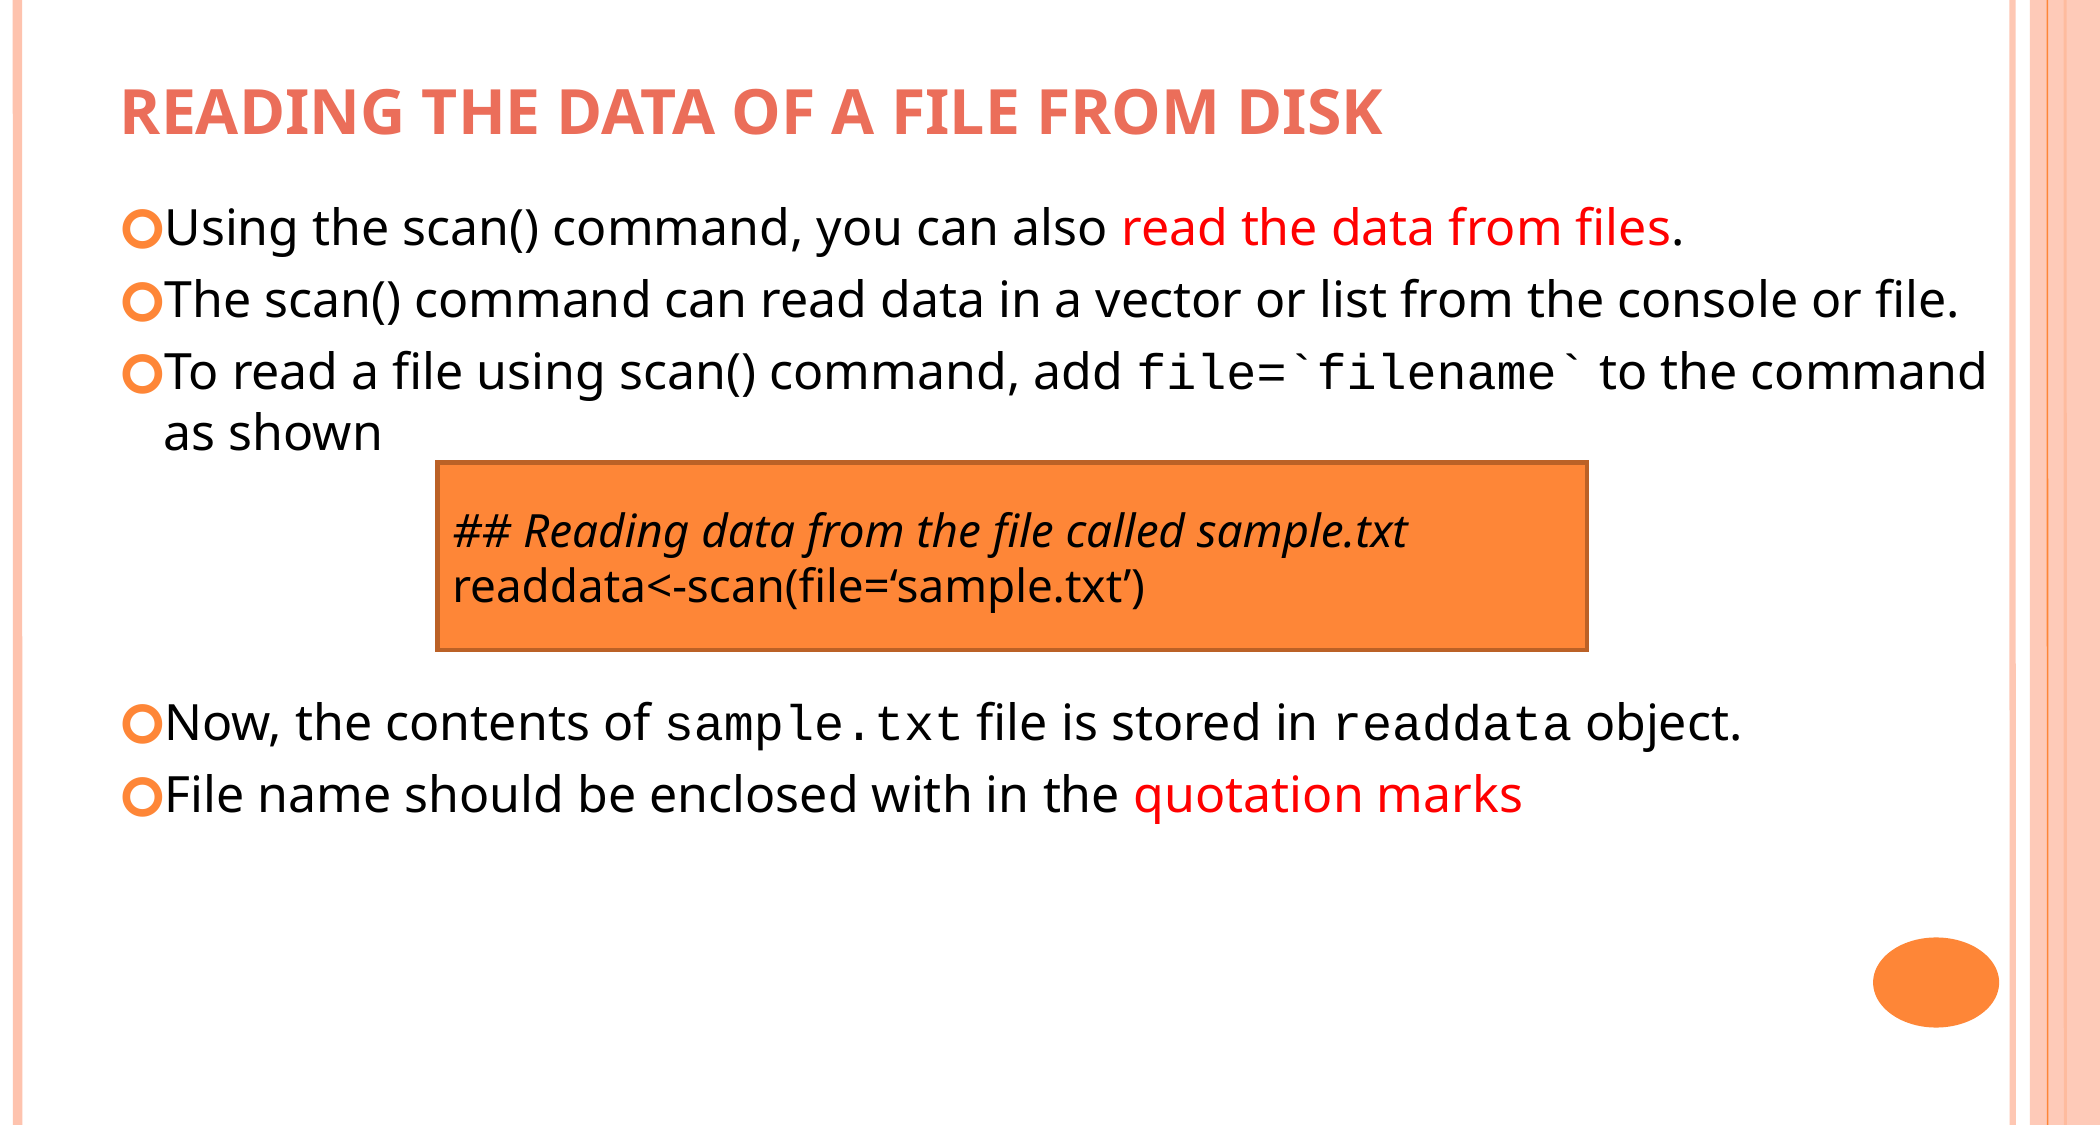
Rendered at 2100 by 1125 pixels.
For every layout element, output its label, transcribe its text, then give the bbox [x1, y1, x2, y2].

text_box Using the scan() command, you can also read the data from files. The scan() command can read data in a vector or list from the console or file. To read a file using scan() command, add file=`filename` to the command as shown Now, the contents of sample.txt file is stored in readdata object. File name should be enclosed with in the quotation marks [104, 187, 2013, 1062]
text_box READING THE DATA OF A FILE FROM DISK [104, 24, 2013, 155]
text_box ## Reading data from the file called sample.txt readdata<-scan(file=‘sample.txt’) [437, 462, 1588, 650]
